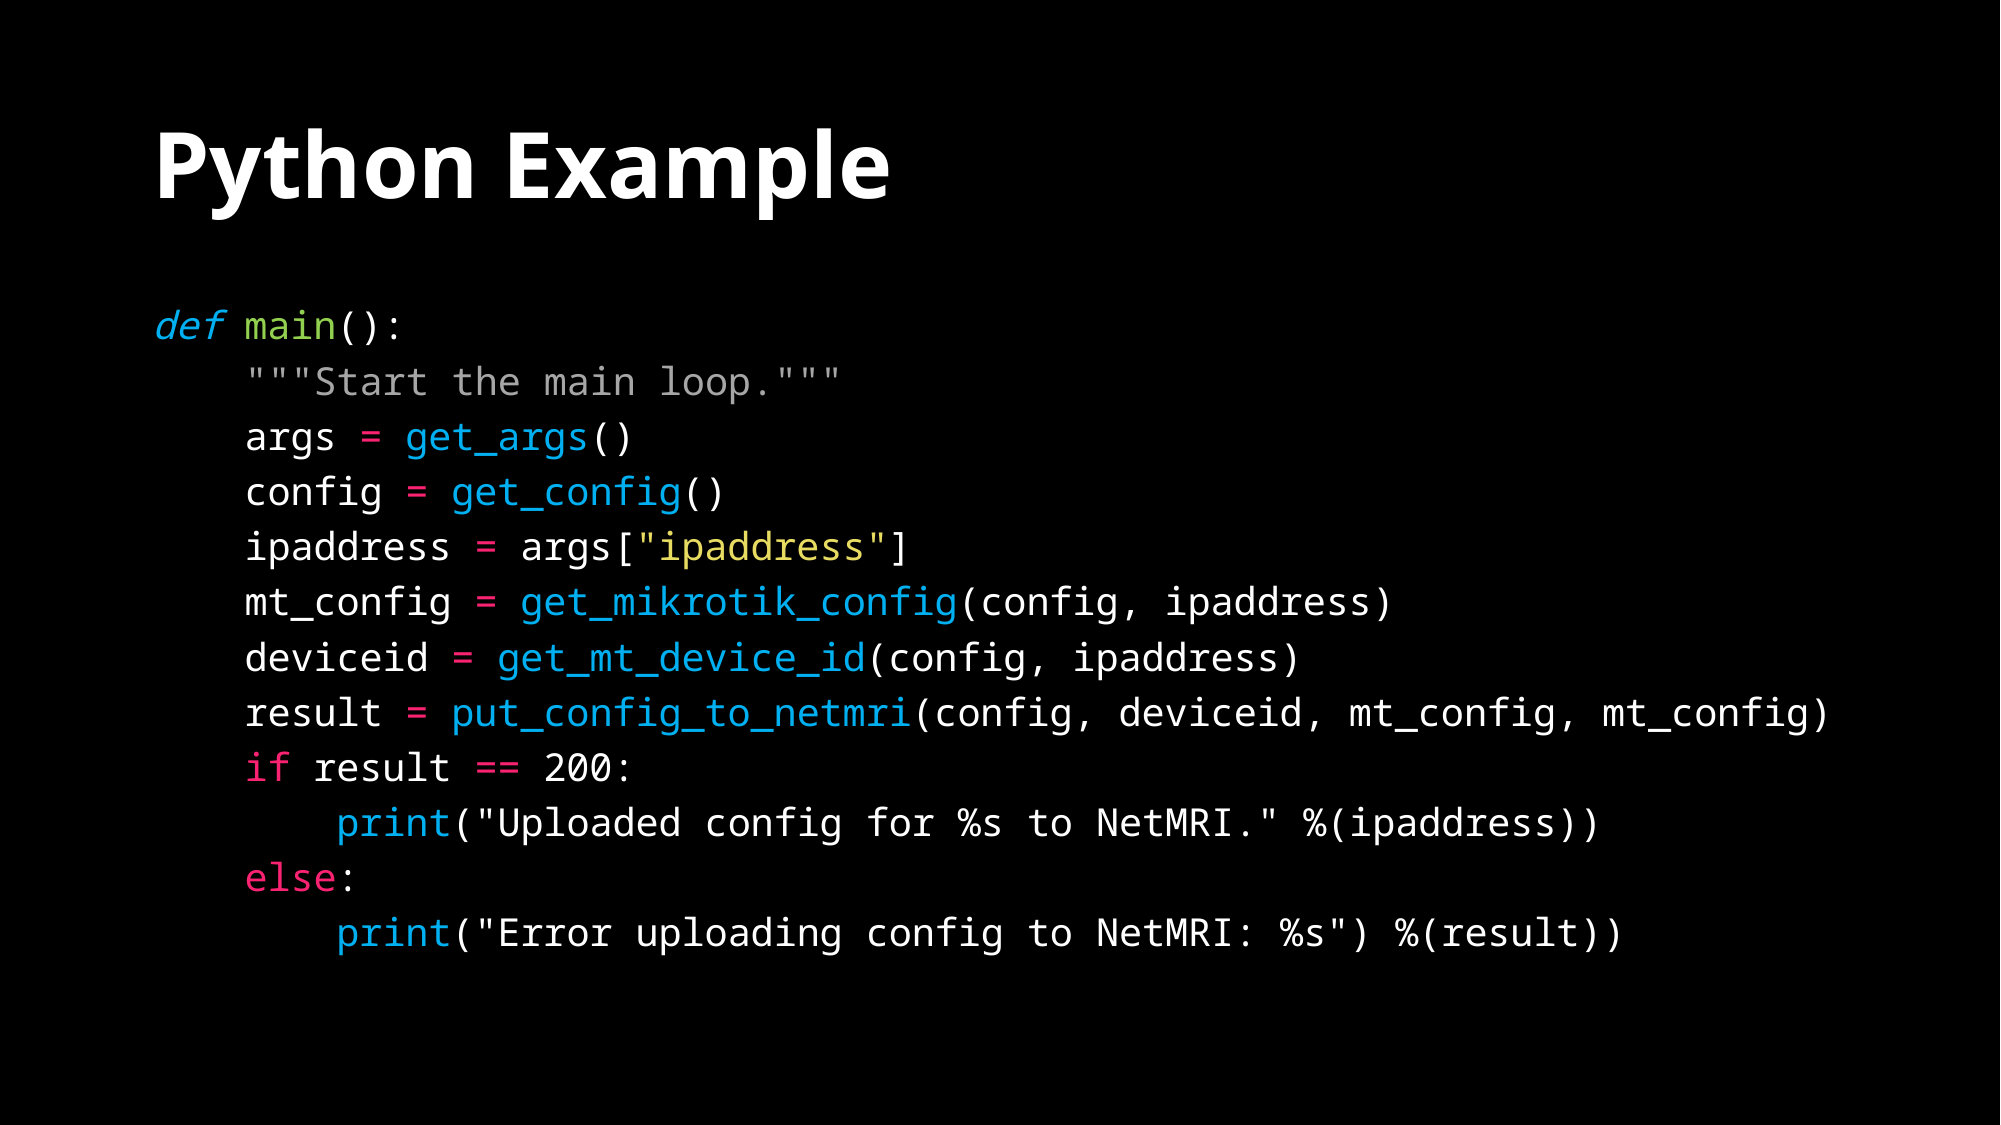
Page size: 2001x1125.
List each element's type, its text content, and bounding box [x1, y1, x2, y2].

list def main(): """Start the main loop.""" args = get_args() config = get_config() ipaddress = args["ipaddress"] mt_config = get_mikrotik_config(config, ipaddress) deviceid = get_mt_device_id(config, ipaddress) result = put_config_to_netmri(config, deviceid, mt_config, mt_config) if result == 200: print("Uploaded config for %s to NetMRI." %(ipaddress)) else: print("Error uploading config to NetMRI: %s") %(result)) [137, 299, 1863, 1014]
title Python Example [137, 59, 1863, 278]
